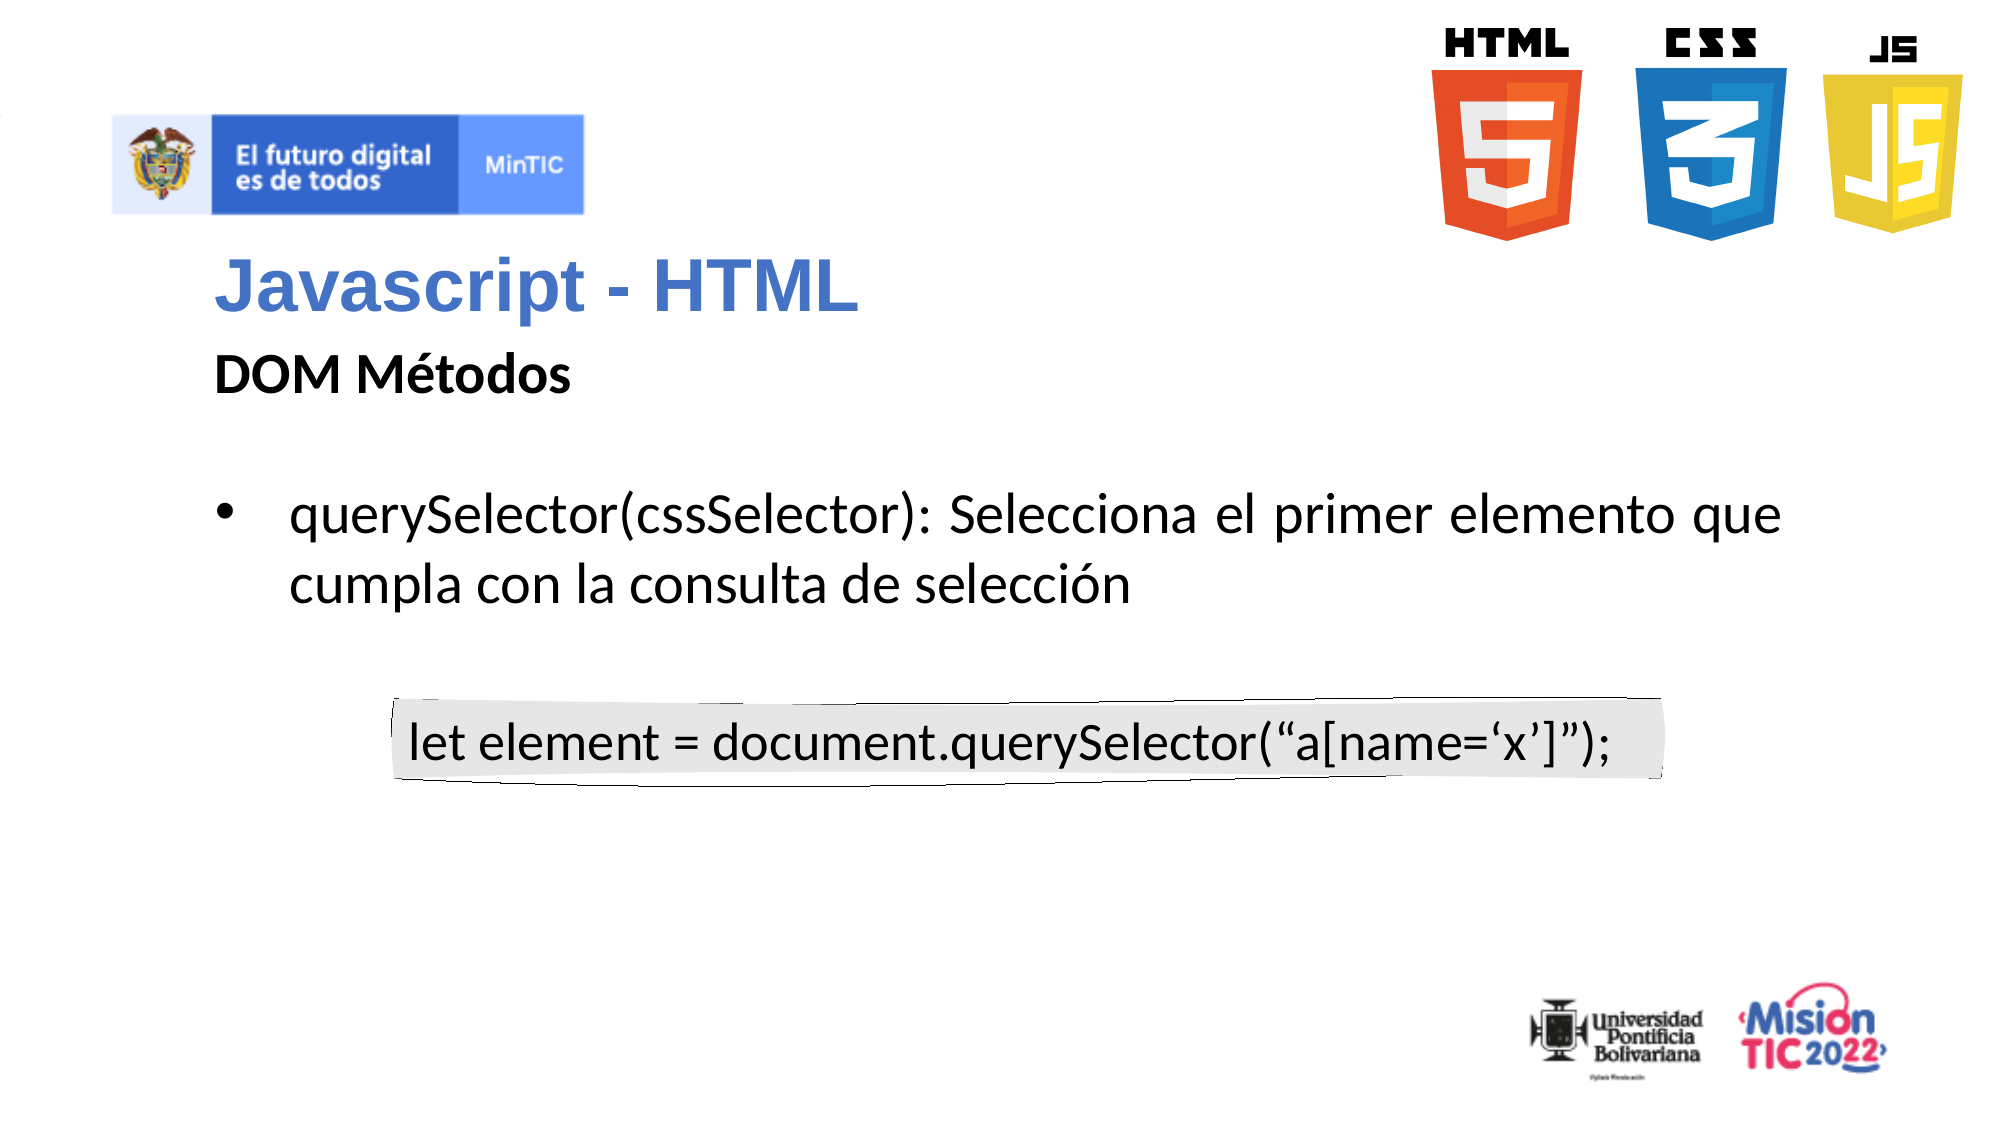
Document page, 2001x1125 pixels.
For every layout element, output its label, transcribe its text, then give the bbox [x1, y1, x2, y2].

text_box let element = document.querySelector(“a[name=‘x’]”); [391, 697, 1666, 787]
text_box Javascript - HTML [199, 229, 1331, 424]
text_box DOM Métodos querySelector(cssSelector): Selecciona el primer elemento que cumpla con la consulta de selección [200, 327, 1798, 973]
picture [0, 1, 2000, 1124]
